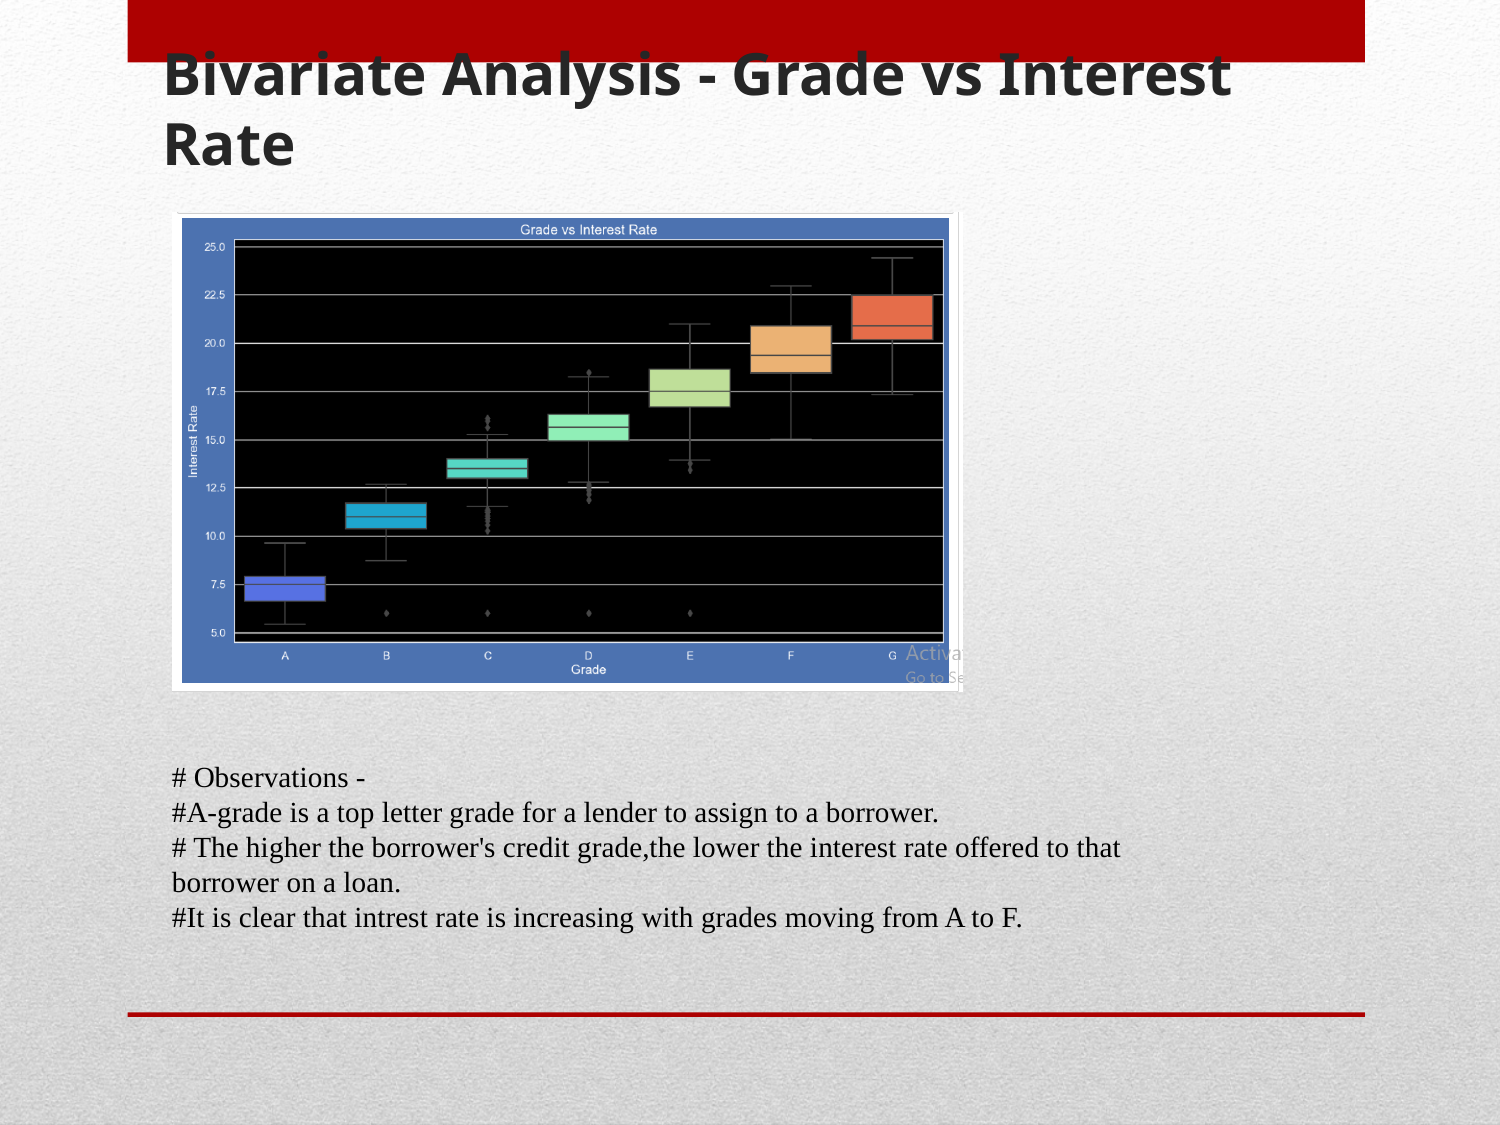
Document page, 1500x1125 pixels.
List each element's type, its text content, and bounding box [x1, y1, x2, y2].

picture [172, 211, 964, 693]
text_box # Observations - #A-grade is a top letter grade for a lender to assign to a borrower. # The higher the borrower's credit grade,the lower the interest rate offered to that borrower on a loan. #It is clear that intrest rate is increasing with grades moving from A to F. [157, 751, 1164, 941]
title Bivariate Analysis - Grade vs Interest Rate [147, 19, 1388, 185]
